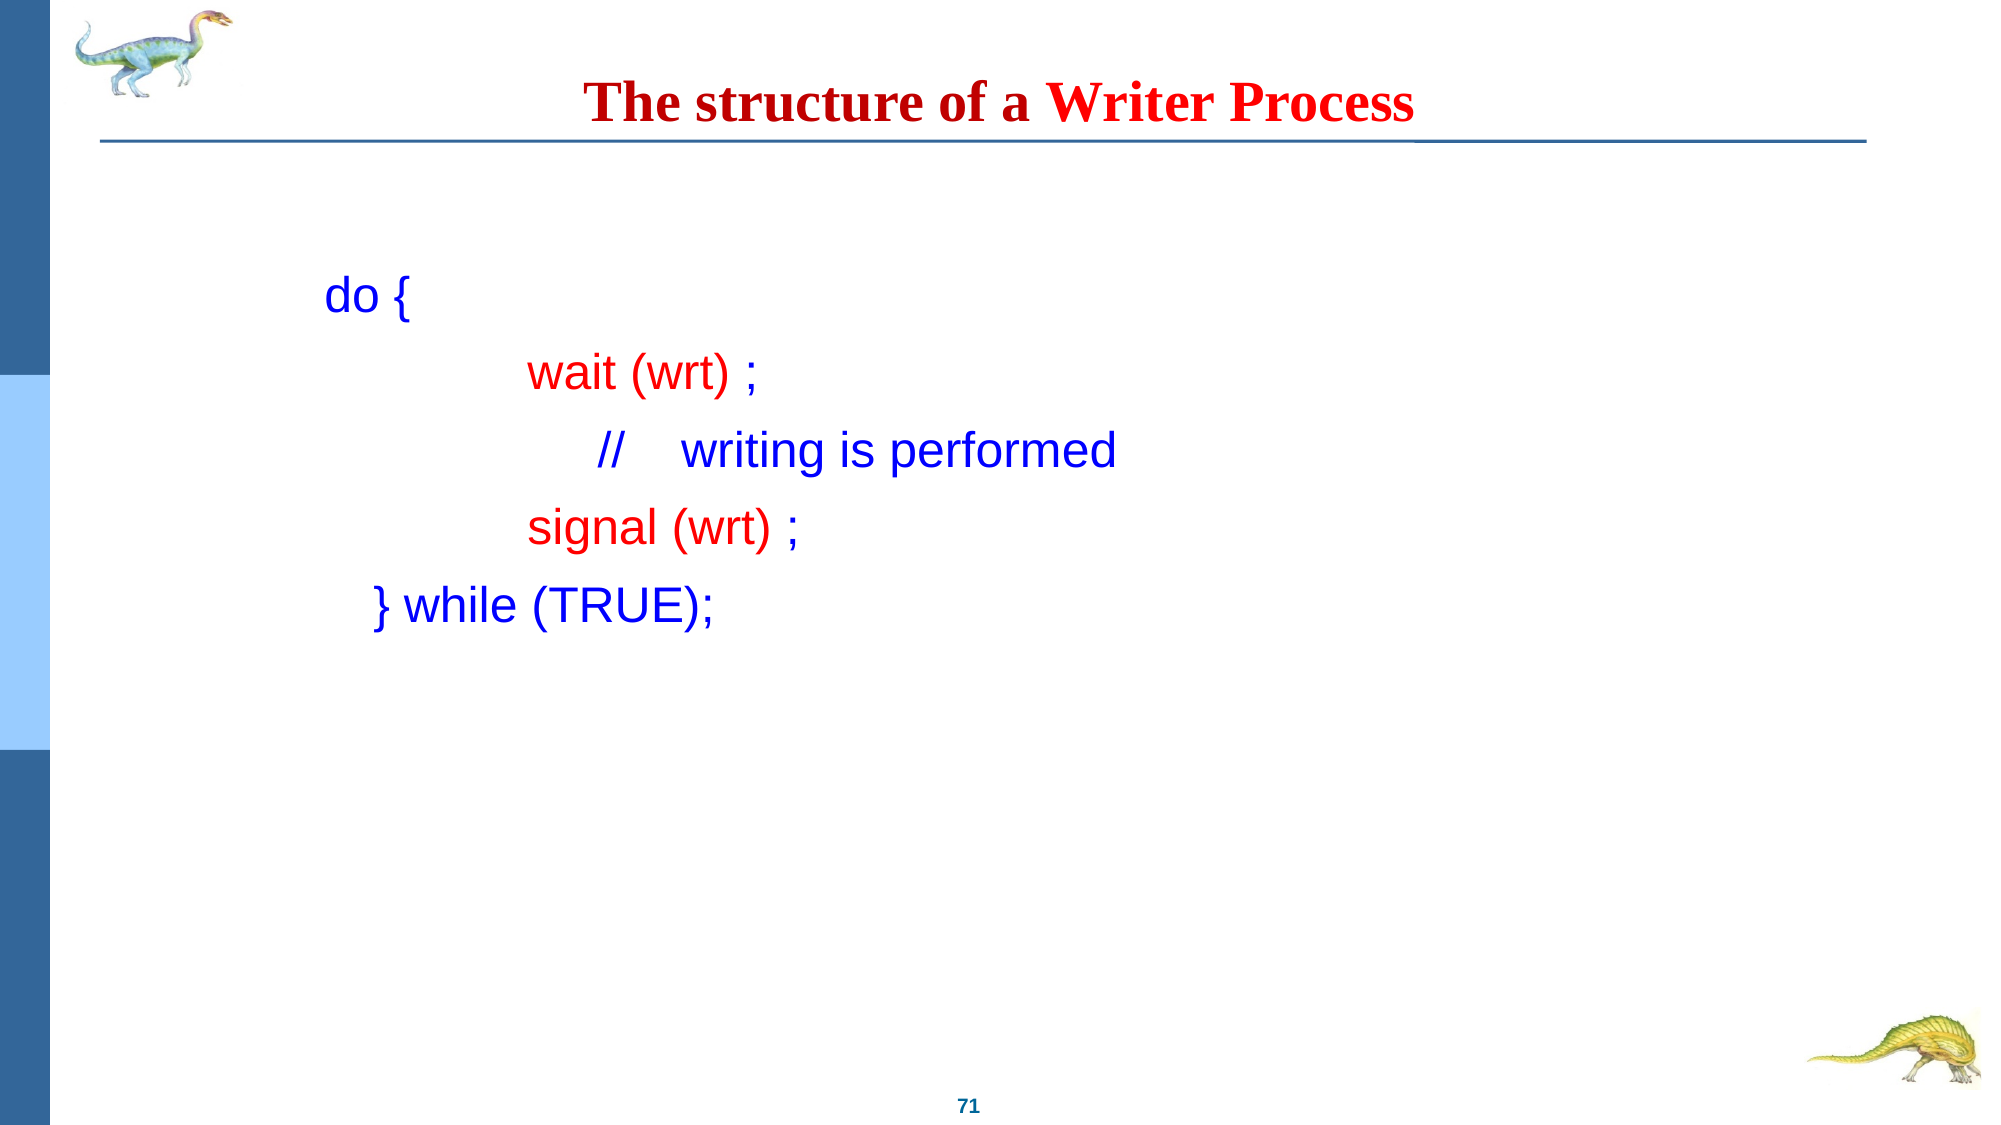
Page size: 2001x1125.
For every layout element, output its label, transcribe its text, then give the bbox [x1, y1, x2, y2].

picture [1804, 1007, 1982, 1090]
picture [62, 0, 250, 107]
list do { wait (wrt) ; // writing is performed signal (wrt) ; } while (TRUE); [176, 202, 1977, 946]
title The structure of a Writer Process [99, 45, 1900, 141]
